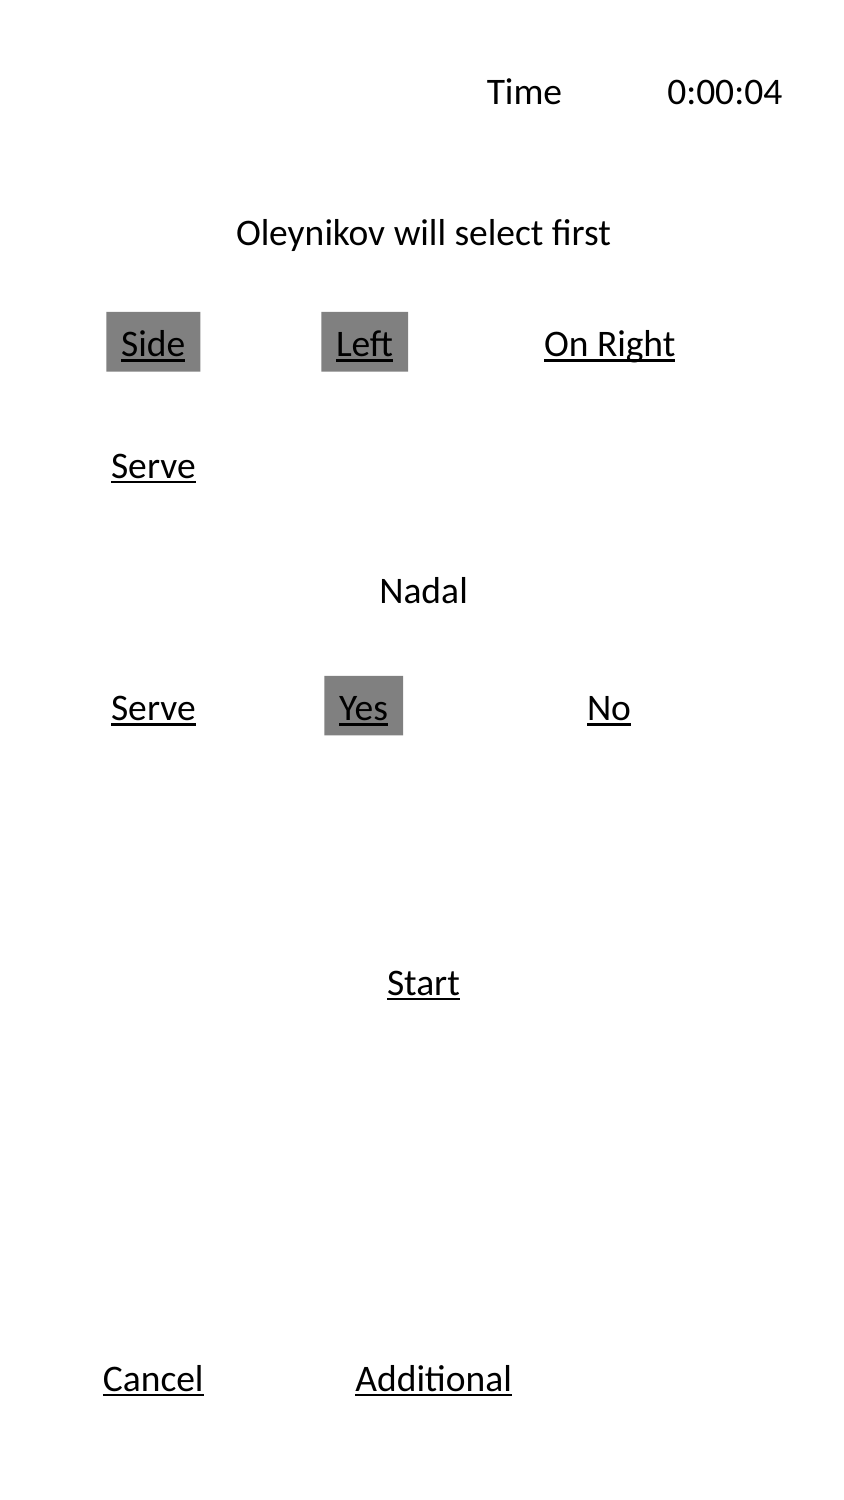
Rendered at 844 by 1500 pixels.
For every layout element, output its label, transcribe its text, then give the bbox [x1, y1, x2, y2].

text_box Oleynikov will select first [221, 200, 626, 261]
text_box Additional [340, 1346, 528, 1407]
text_box No [572, 675, 646, 736]
text_box 0:00:04 [652, 59, 798, 120]
text_box Time [472, 59, 578, 120]
text_box Serve [96, 675, 211, 736]
text_box Nadal [364, 558, 483, 619]
text_box Cancel [88, 1346, 219, 1407]
text_box Start [372, 950, 475, 1011]
text_box Side [106, 311, 201, 372]
text_box Yes [324, 675, 404, 736]
text_box Serve [96, 433, 211, 493]
text_box Left [321, 311, 409, 372]
text_box On Right [529, 311, 691, 372]
